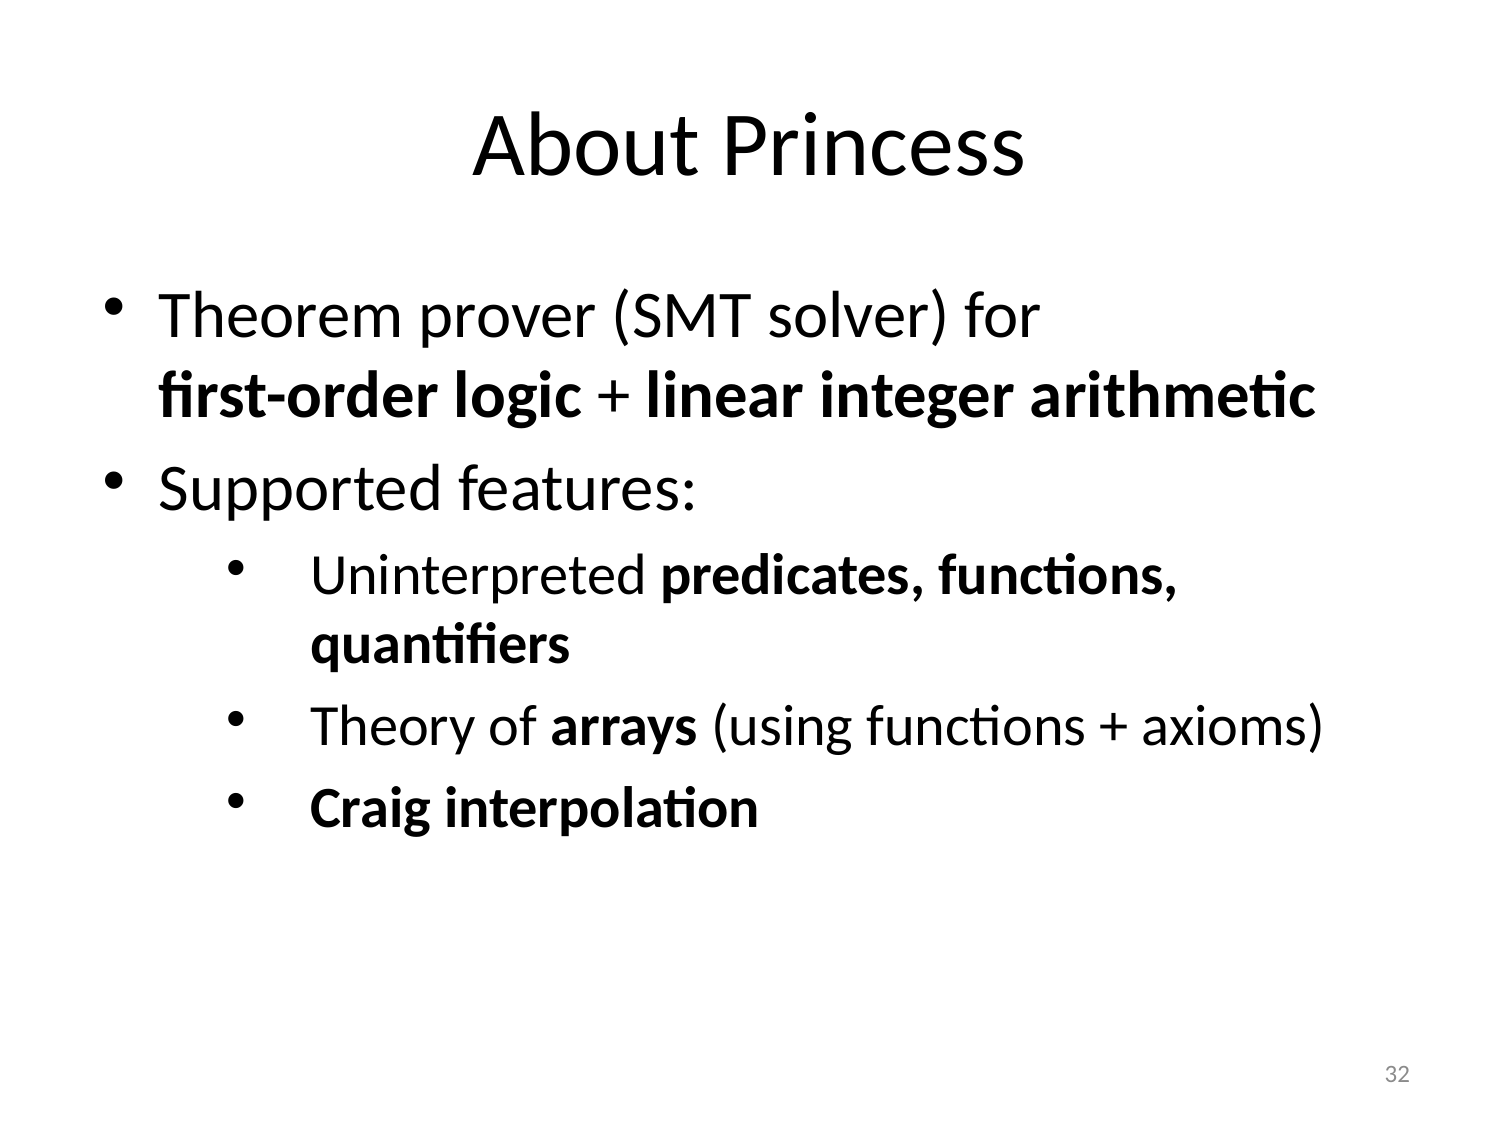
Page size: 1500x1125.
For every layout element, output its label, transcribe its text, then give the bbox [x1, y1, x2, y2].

slide_number 32 [1074, 1042, 1425, 1103]
title About Princess [74, 44, 1425, 233]
list Theorem prover (SMT solver) for first-order logic + linear integer arithmetic Supported features: Uninterpreted predicates, functions, quantifiers Theory of arrays (using functions + axioms) Craig interpolation [74, 263, 1425, 1006]
